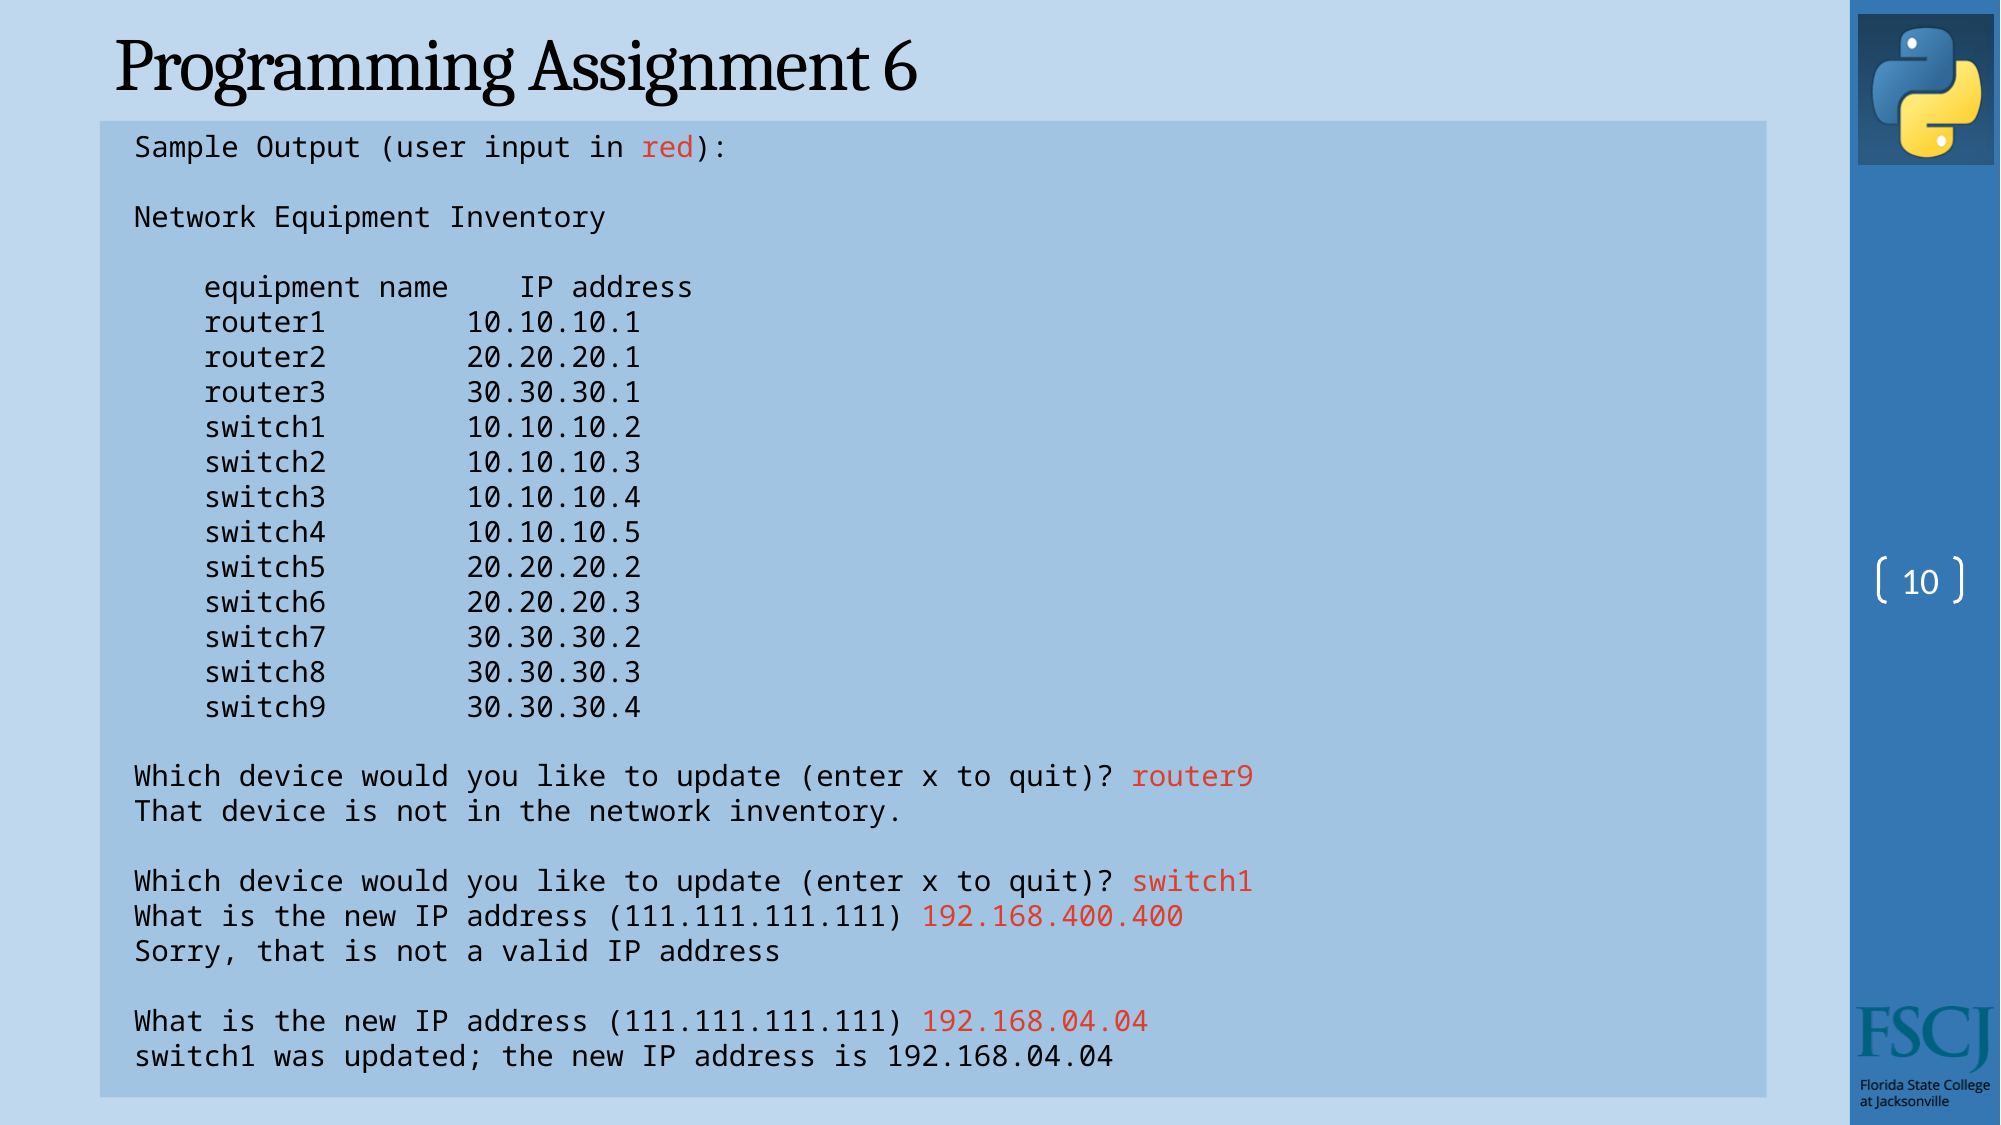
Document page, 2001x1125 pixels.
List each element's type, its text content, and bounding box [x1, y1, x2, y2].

picture [1856, 1006, 1994, 1109]
picture [1858, 14, 1994, 165]
list Sample Output (user input in red): Network Equipment Inventory equipment name IP address router1 10.10.10.1 router2 20.20.20.1 router3 30.30.30.1 switch1 10.10.10.2 switch2 10.10.10.3 switch3 10.10.10.4 switch4 10.10.10.5 switch5 20.20.20.2 switch6 20.20.20.3 switch7 30.30.30.2 switch8 30.30.30.3 switch9 30.30.30.4 Which device would you like to update (enter x to quit)? router9 That device is not in the network inventory. Which device would you like to update (enter x to quit)? switch1 What is the new IP address (111.111.111.111) 192.168.400.400 Sorry, that is not a valid IP address What is the new IP address (111.111.111.111) 192.168.04.04 switch1 was updated; the new IP address is 192.168.04.04 [99, 120, 1767, 1098]
slide_number 10 [1876, 555, 1964, 604]
title Programming Assignment 6 [99, 0, 1767, 120]
